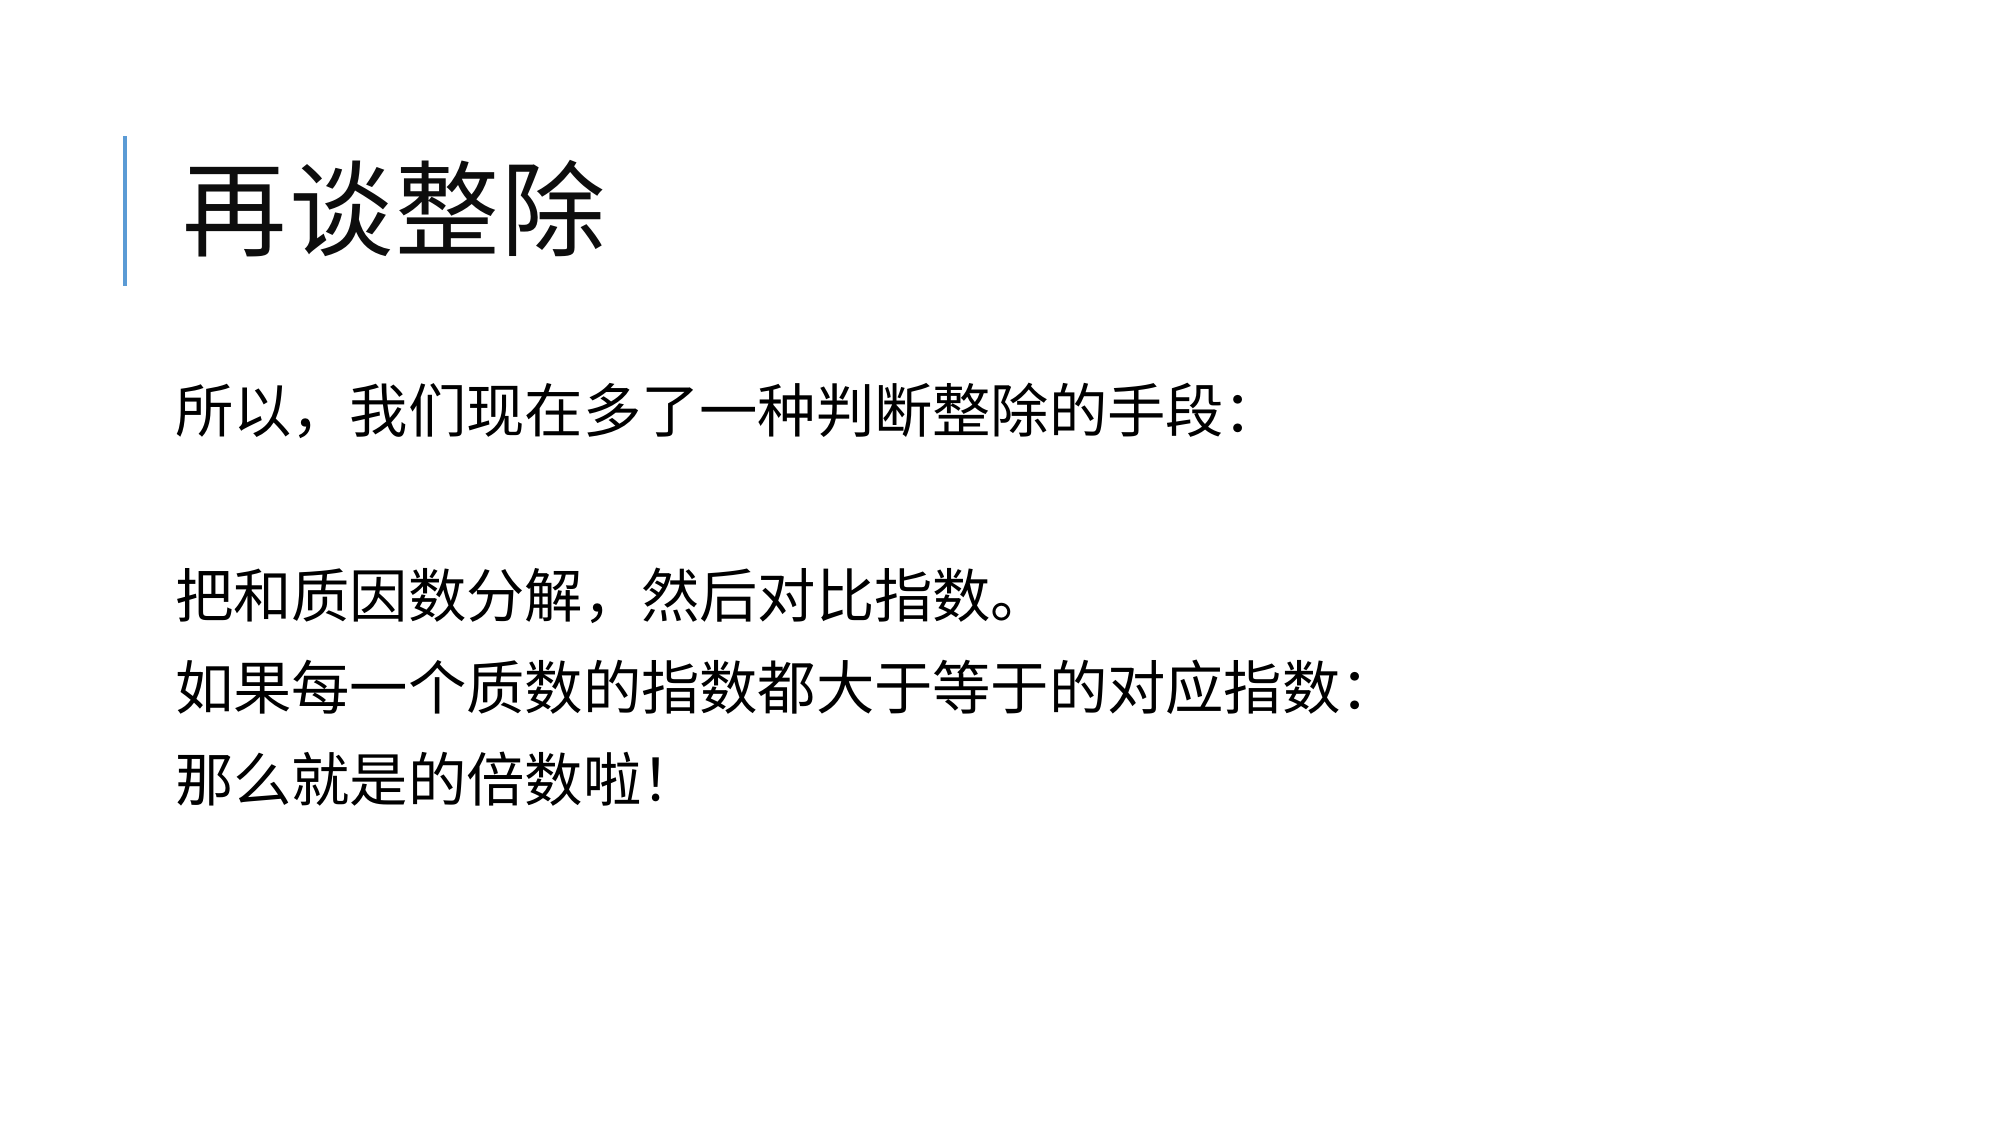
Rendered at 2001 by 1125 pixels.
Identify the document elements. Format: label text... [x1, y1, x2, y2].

title 再谈整除 [168, 96, 1763, 342]
